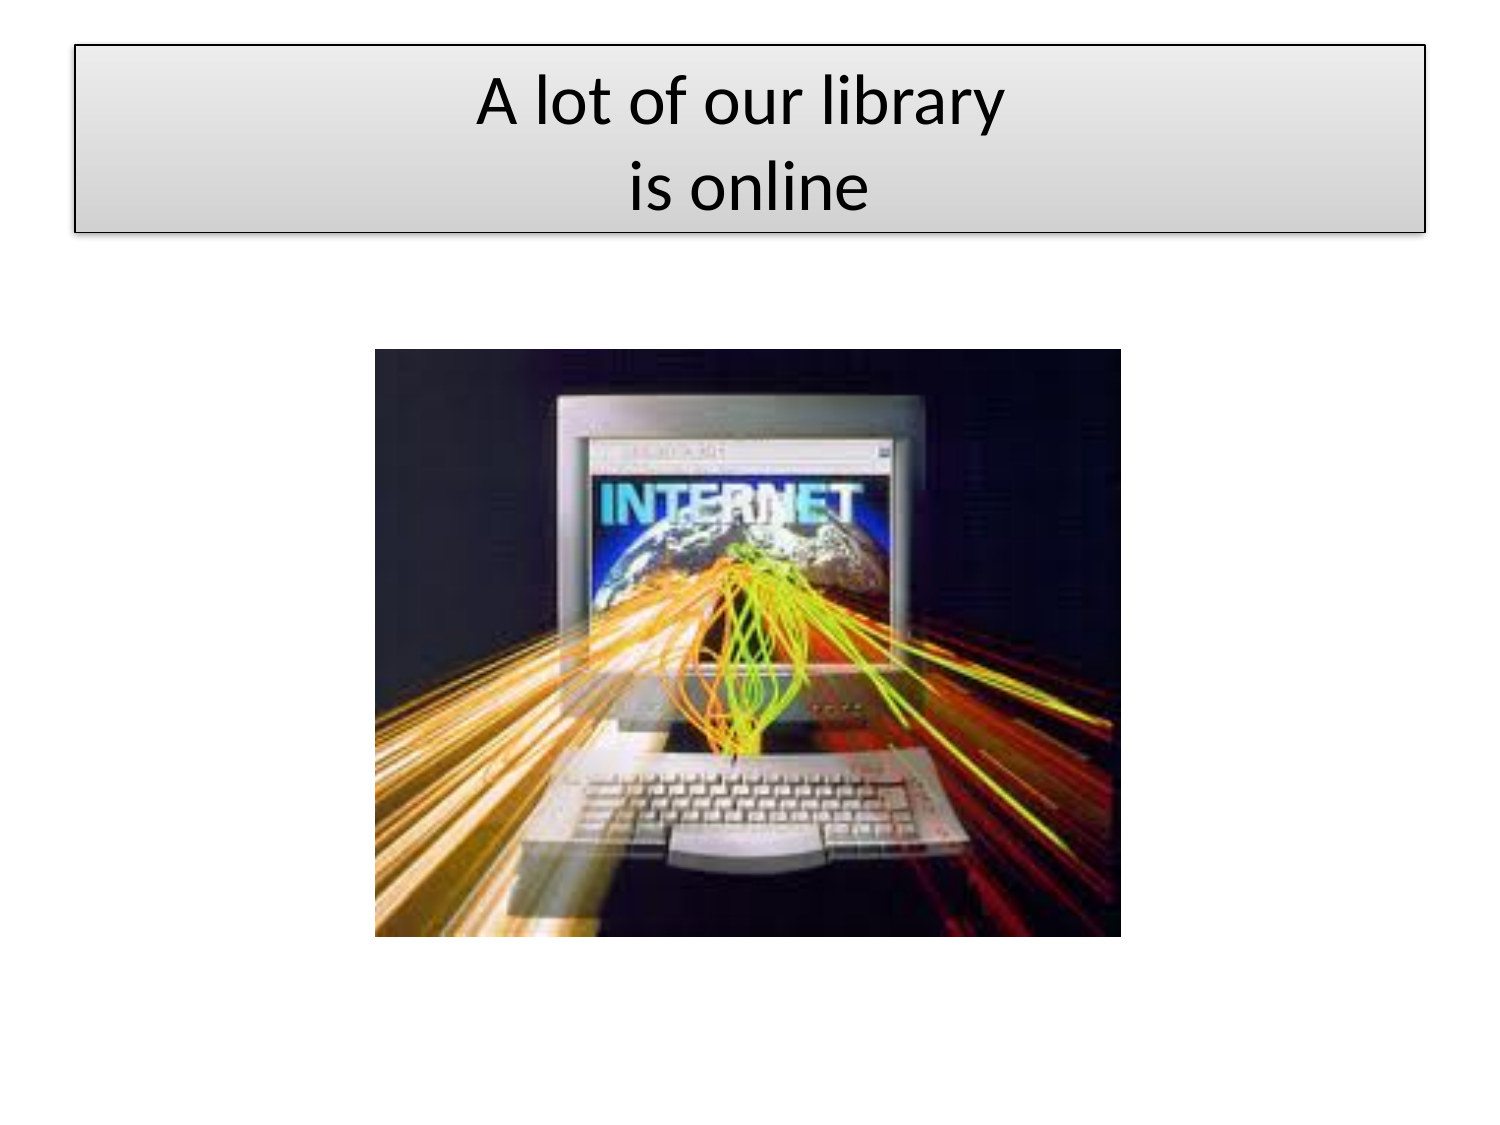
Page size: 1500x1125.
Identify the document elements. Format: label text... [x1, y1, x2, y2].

title A lot of our library is online [74, 44, 1426, 233]
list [374, 349, 1121, 937]
